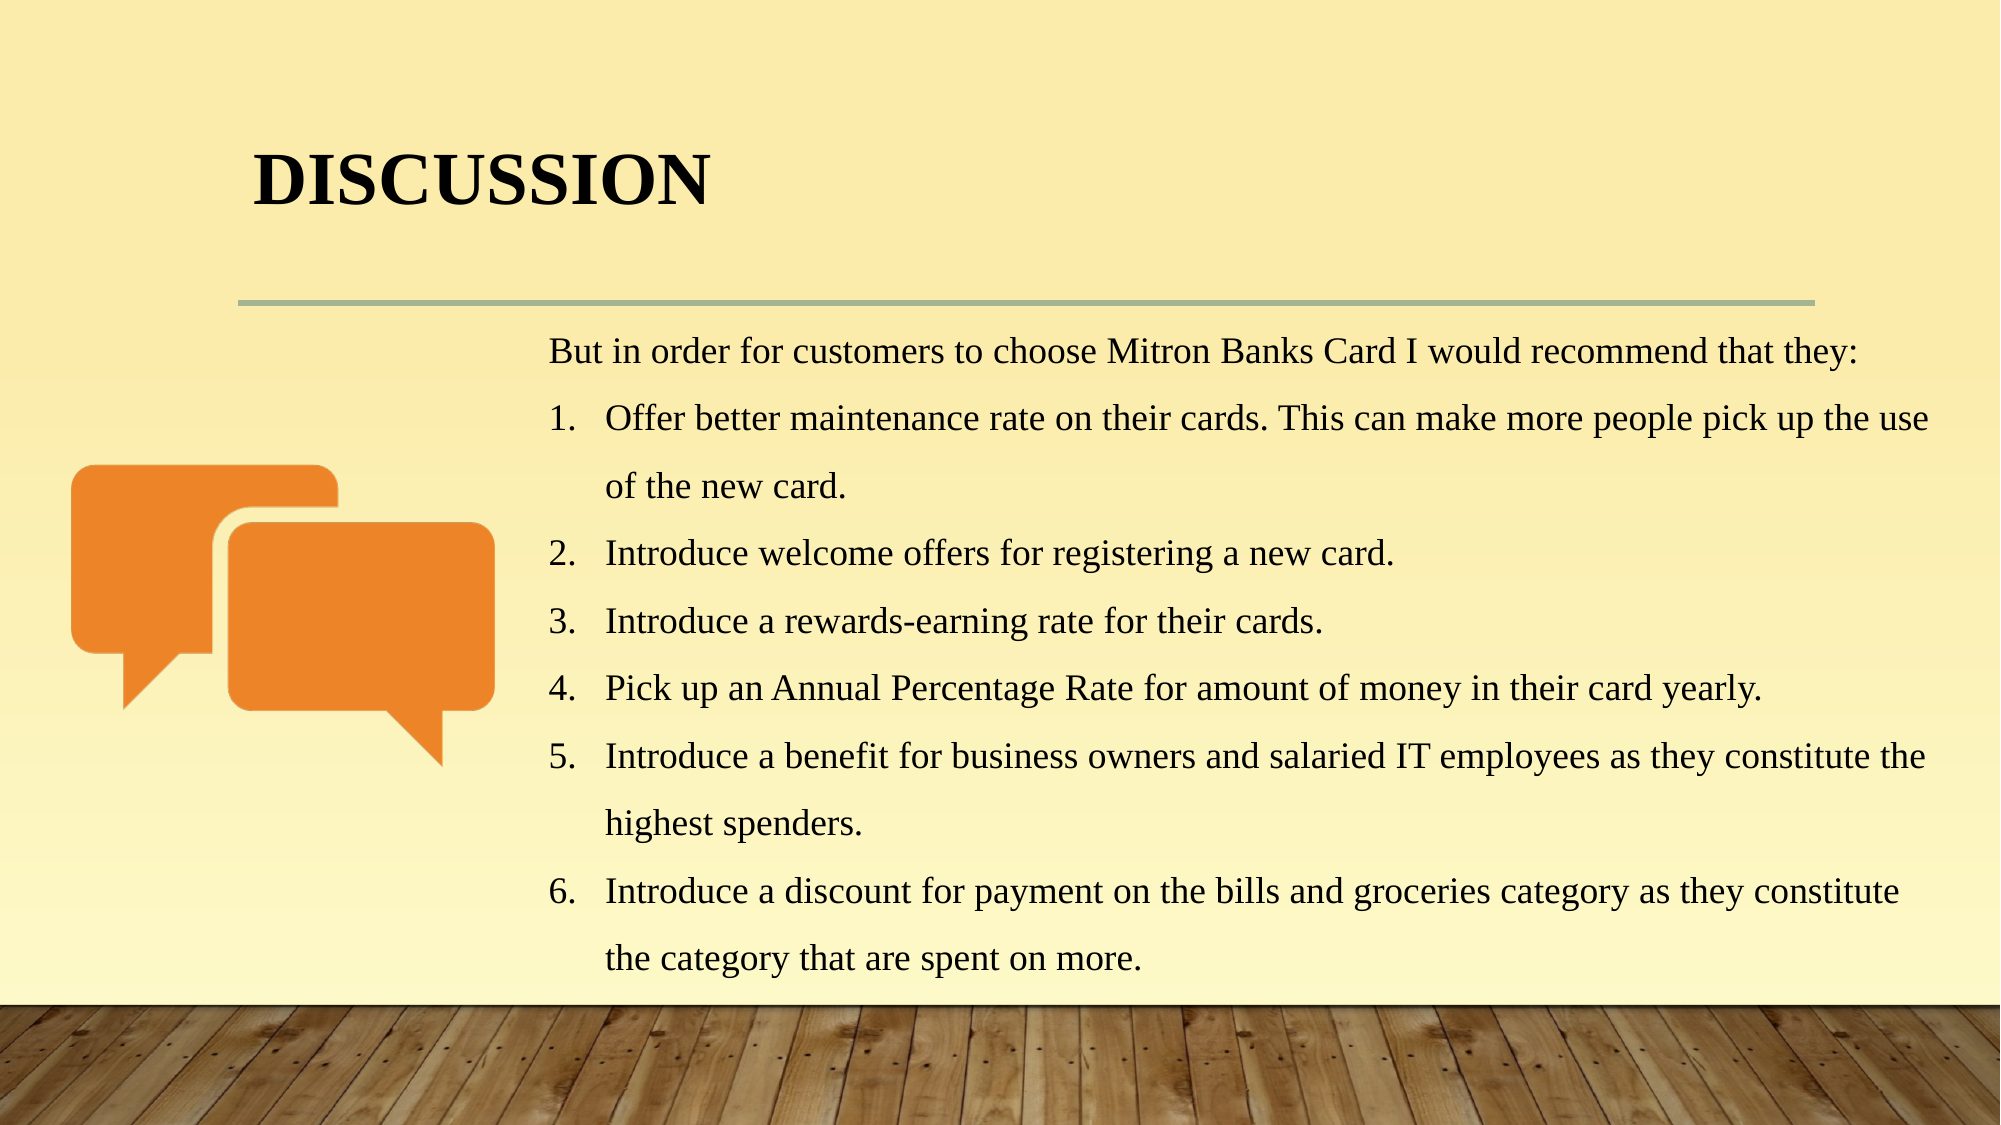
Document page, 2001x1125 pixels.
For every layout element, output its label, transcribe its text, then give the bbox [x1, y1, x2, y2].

text_box But in order for customers to choose Mitron Banks Card I would recommend that they: Offer better maintenance rate on their cards. This can make more people pick up the use of the new card. Introduce welcome offers for registering a new card. Introduce a rewards-earning rate for their cards. Pick up an Annual Percentage Rate for amount of money in their card yearly. Introduce a benefit for business owners and salaried IT employees as they constitute the highest spenders. Introduce a discount for payment on the bills and groceries category as they constitute the category that are spent on more. [533, 295, 1950, 986]
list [32, 362, 535, 865]
picture [0, 1005, 2000, 1125]
title Discussion [238, 131, 1814, 252]
